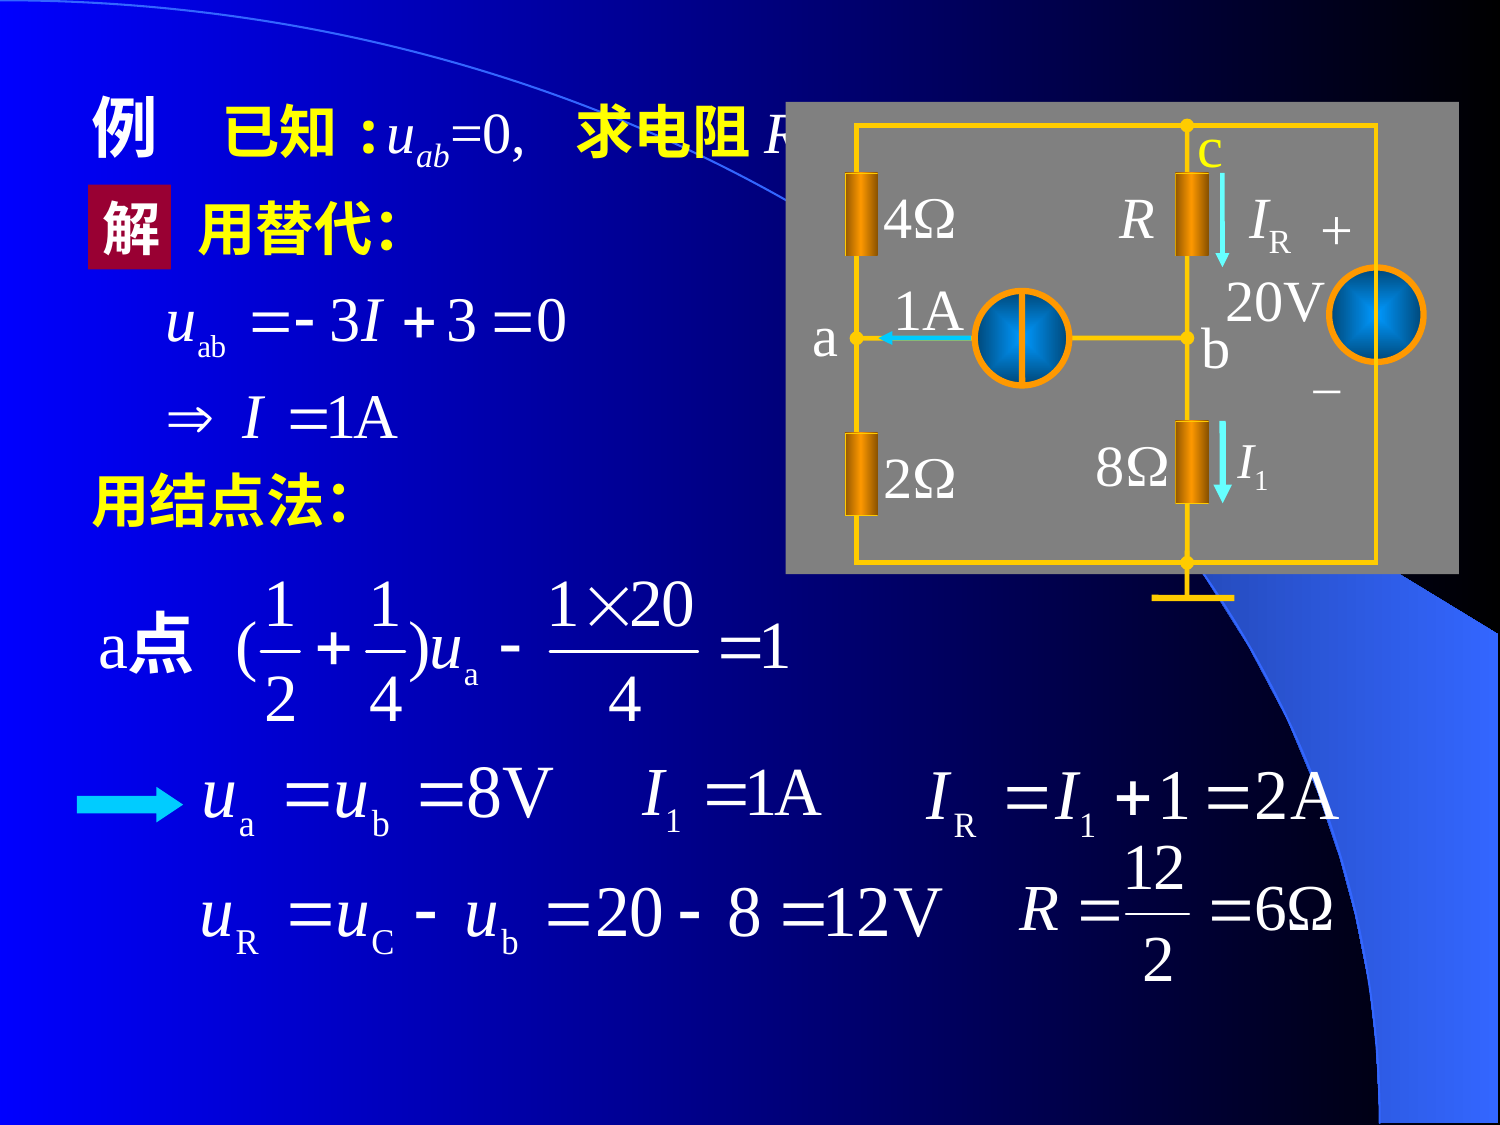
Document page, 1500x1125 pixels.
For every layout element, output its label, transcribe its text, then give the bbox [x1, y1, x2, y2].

text_box 用替代： [183, 184, 502, 270]
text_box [1151, 101, 1259, 599]
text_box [192, 869, 955, 965]
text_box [631, 751, 831, 842]
text_box 例3 [76, 78, 219, 253]
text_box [1009, 827, 1341, 988]
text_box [773, 125, 780, 563]
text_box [1222, 172, 1318, 268]
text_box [1259, 101, 1460, 575]
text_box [159, 281, 574, 447]
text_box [1222, 420, 1306, 504]
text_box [90, 562, 793, 728]
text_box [194, 747, 563, 847]
text_box 用结点法： [76, 456, 479, 541]
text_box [785, 101, 1150, 575]
text_box 已知:uab=0, 求电阻R [206, 87, 963, 182]
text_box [915, 752, 1347, 847]
text_box 解 [88, 184, 171, 270]
text_box [76, 786, 184, 823]
